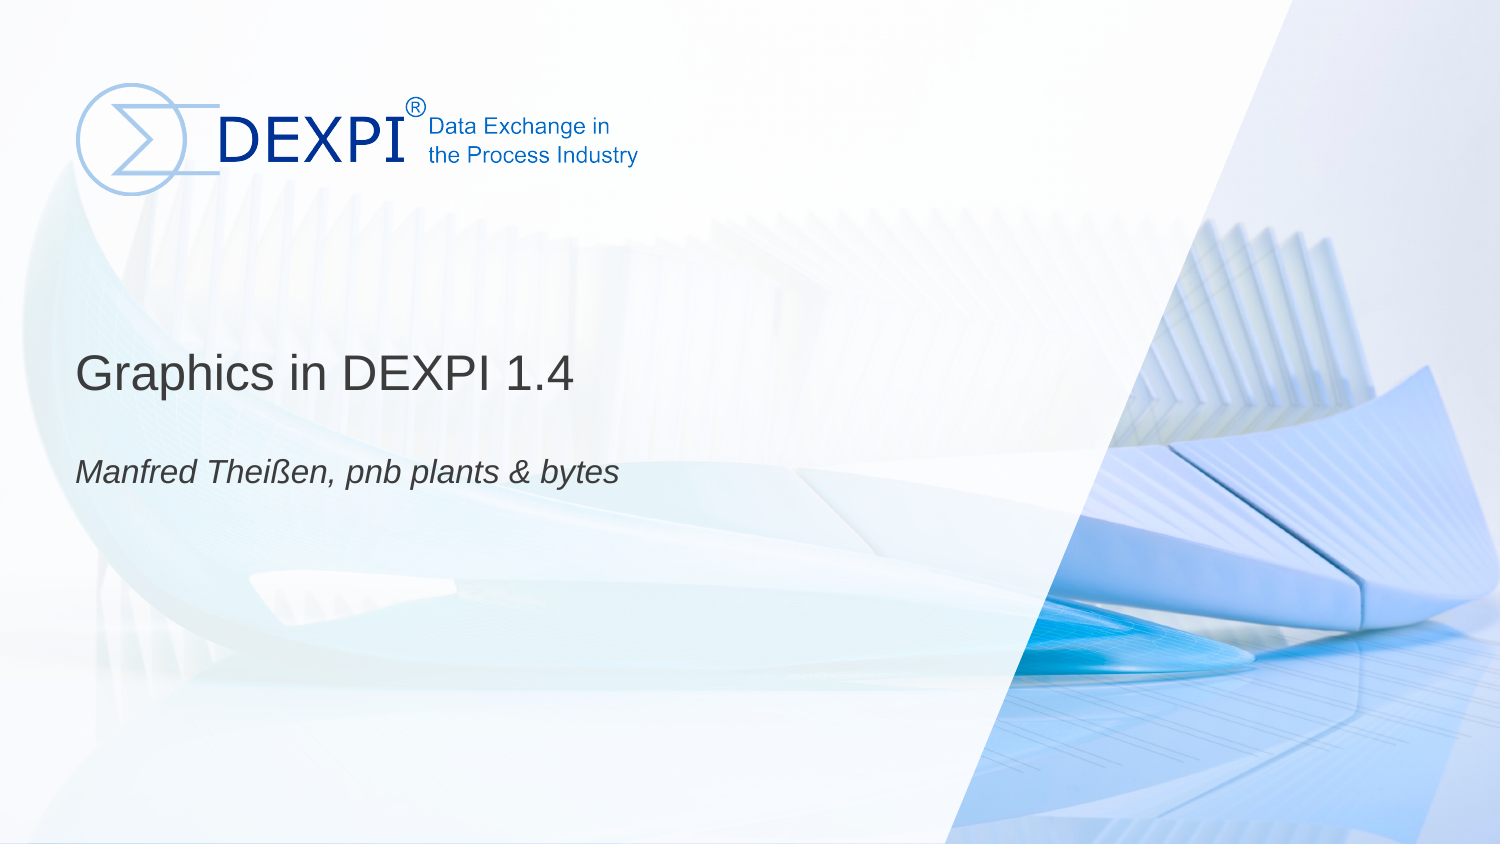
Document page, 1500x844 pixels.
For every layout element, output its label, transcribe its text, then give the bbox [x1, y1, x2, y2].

picture [75, 83, 638, 196]
picture [945, 0, 1500, 844]
title Graphics in DEXPI 1.4 Manfred Theißen, pnb plants & bytes [75, 346, 1100, 460]
